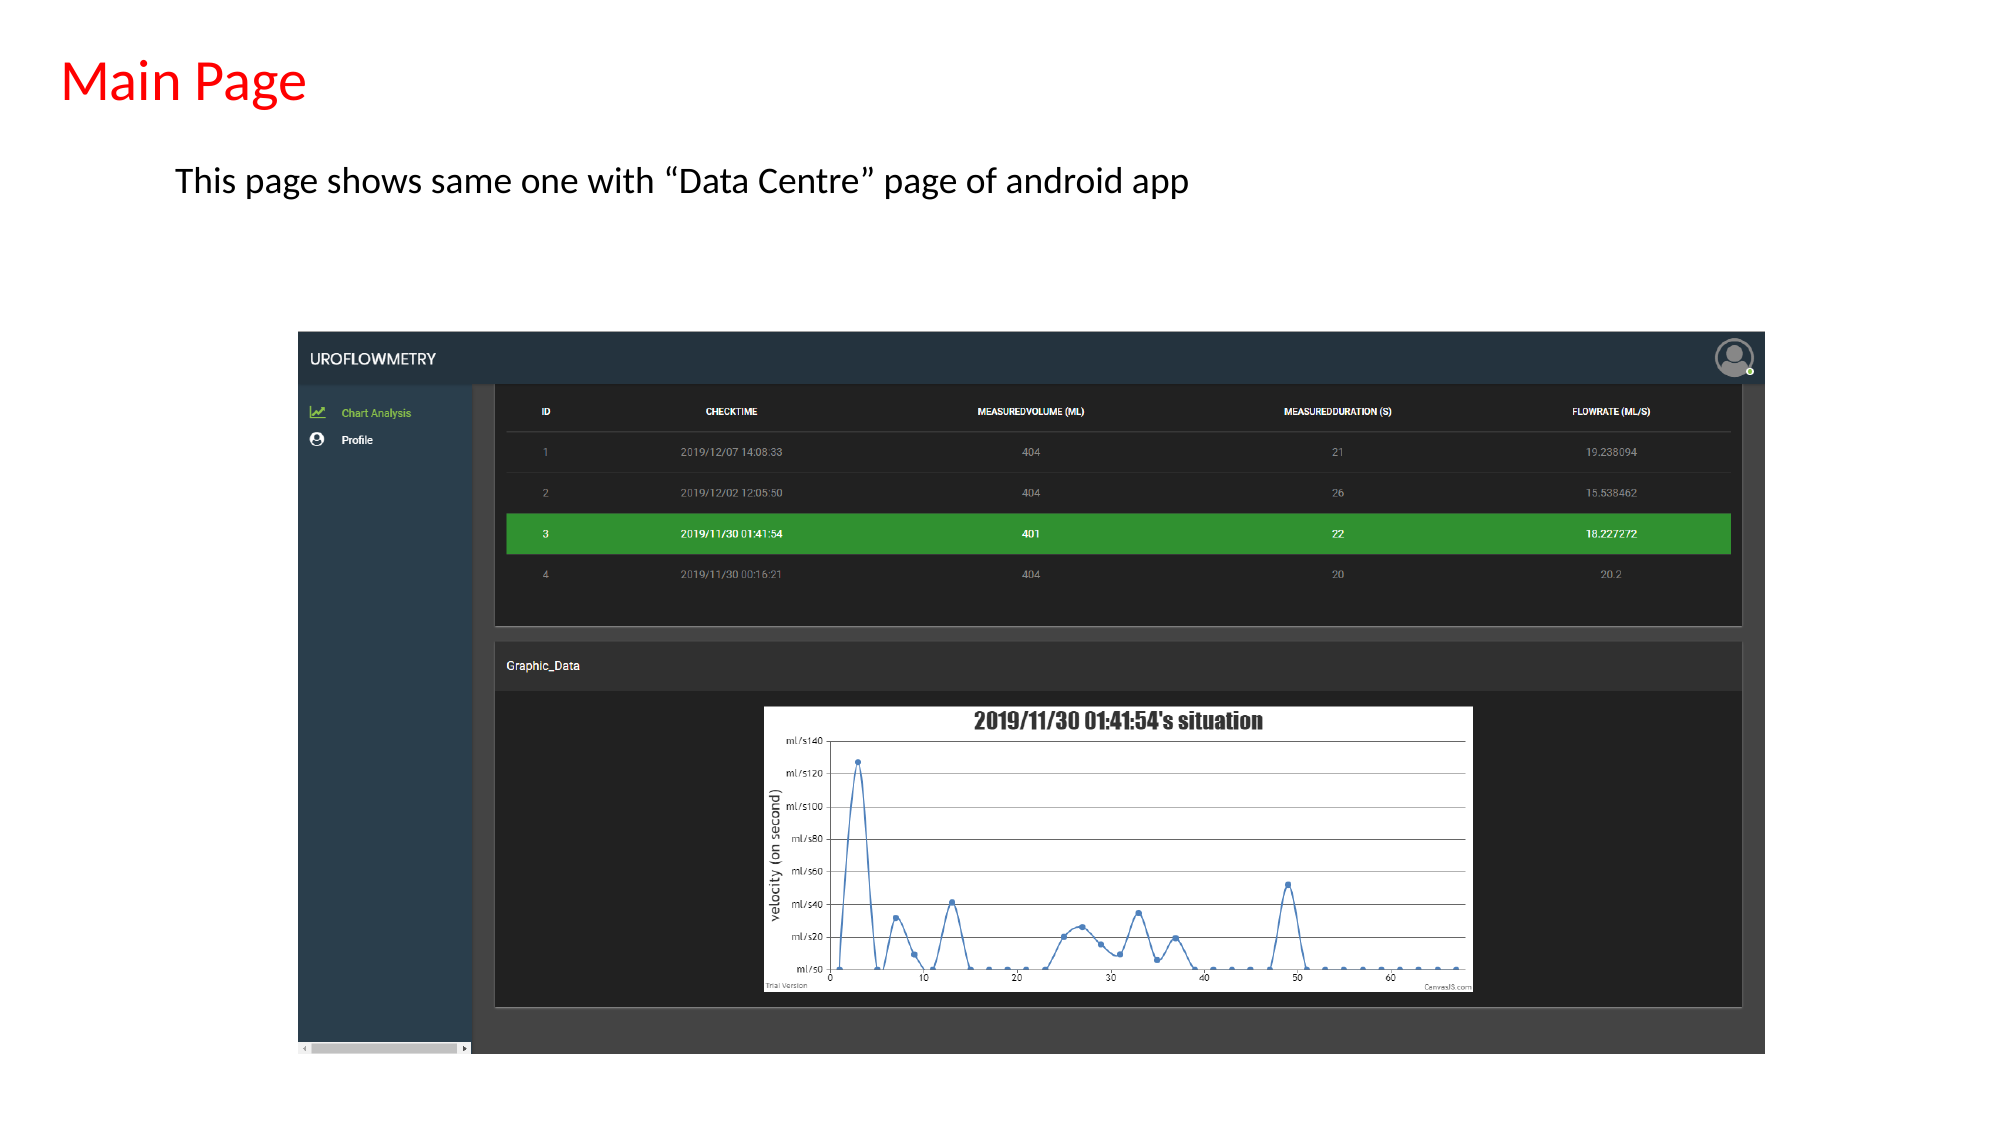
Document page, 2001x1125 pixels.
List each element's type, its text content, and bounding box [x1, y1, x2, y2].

text_box This page shows same one with “Data Centre” page of android app [160, 148, 1206, 209]
picture [298, 331, 1765, 1054]
text_box Main Page [45, 34, 323, 120]
